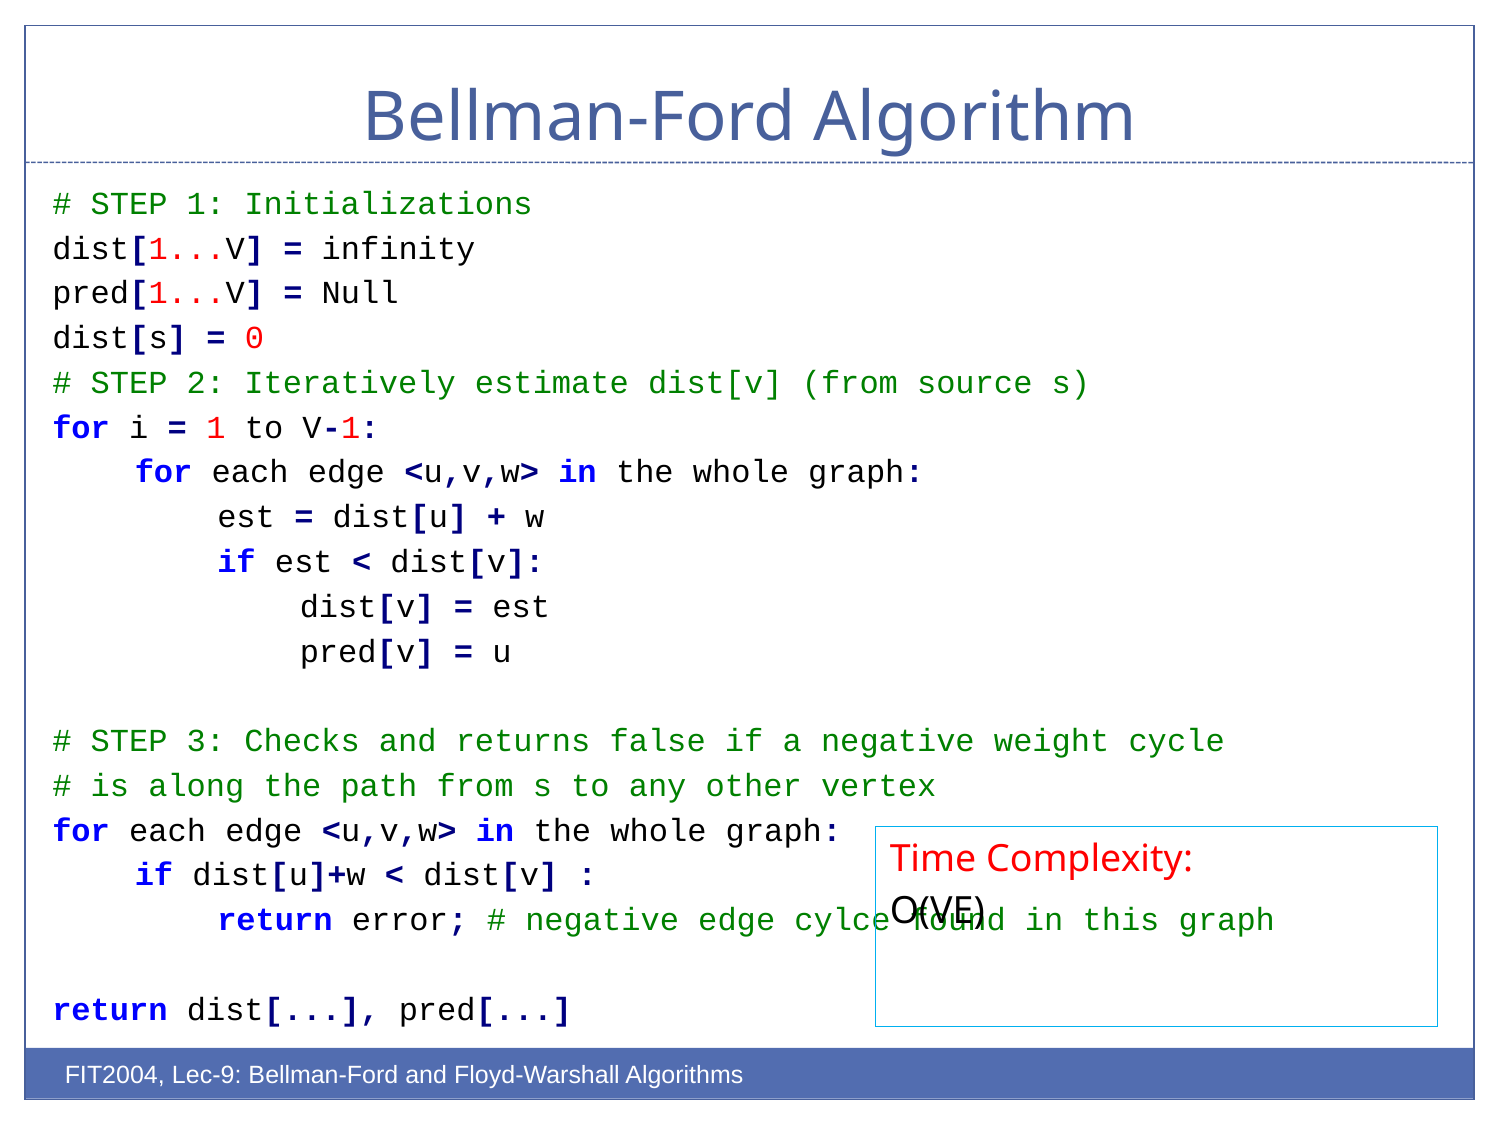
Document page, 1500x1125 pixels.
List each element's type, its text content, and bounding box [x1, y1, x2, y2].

text_box Time Complexity: O(VE) [875, 826, 1438, 1027]
title Bellman-Ford Algorithm [0, 37, 1500, 162]
list # STEP 1: Initializations dist[1...V] = infinity pred[1...V] = Null dist[s] = 0 # STEP 2: Iteratively estimate dist[v] (from source s) for i = 1 to V-1: for each edge <u,v,w> in the whole graph: est = dist[u] + w if est < dist[v]: dist[v] = est pred[v] = u # STEP 3: Checks and returns false if a negative weight cycle # is along the path from s to any other vertex for each edge <u,v,w> in the whole graph: if dist[u]+w < dist[v] : return error; # negative edge cylce found in this graph return dist[...], pred[...] [37, 174, 1435, 1038]
footer FIT2004, Lec-9: Bellman-Ford and Floyd-Warshall Algorithms [50, 1051, 800, 1112]
